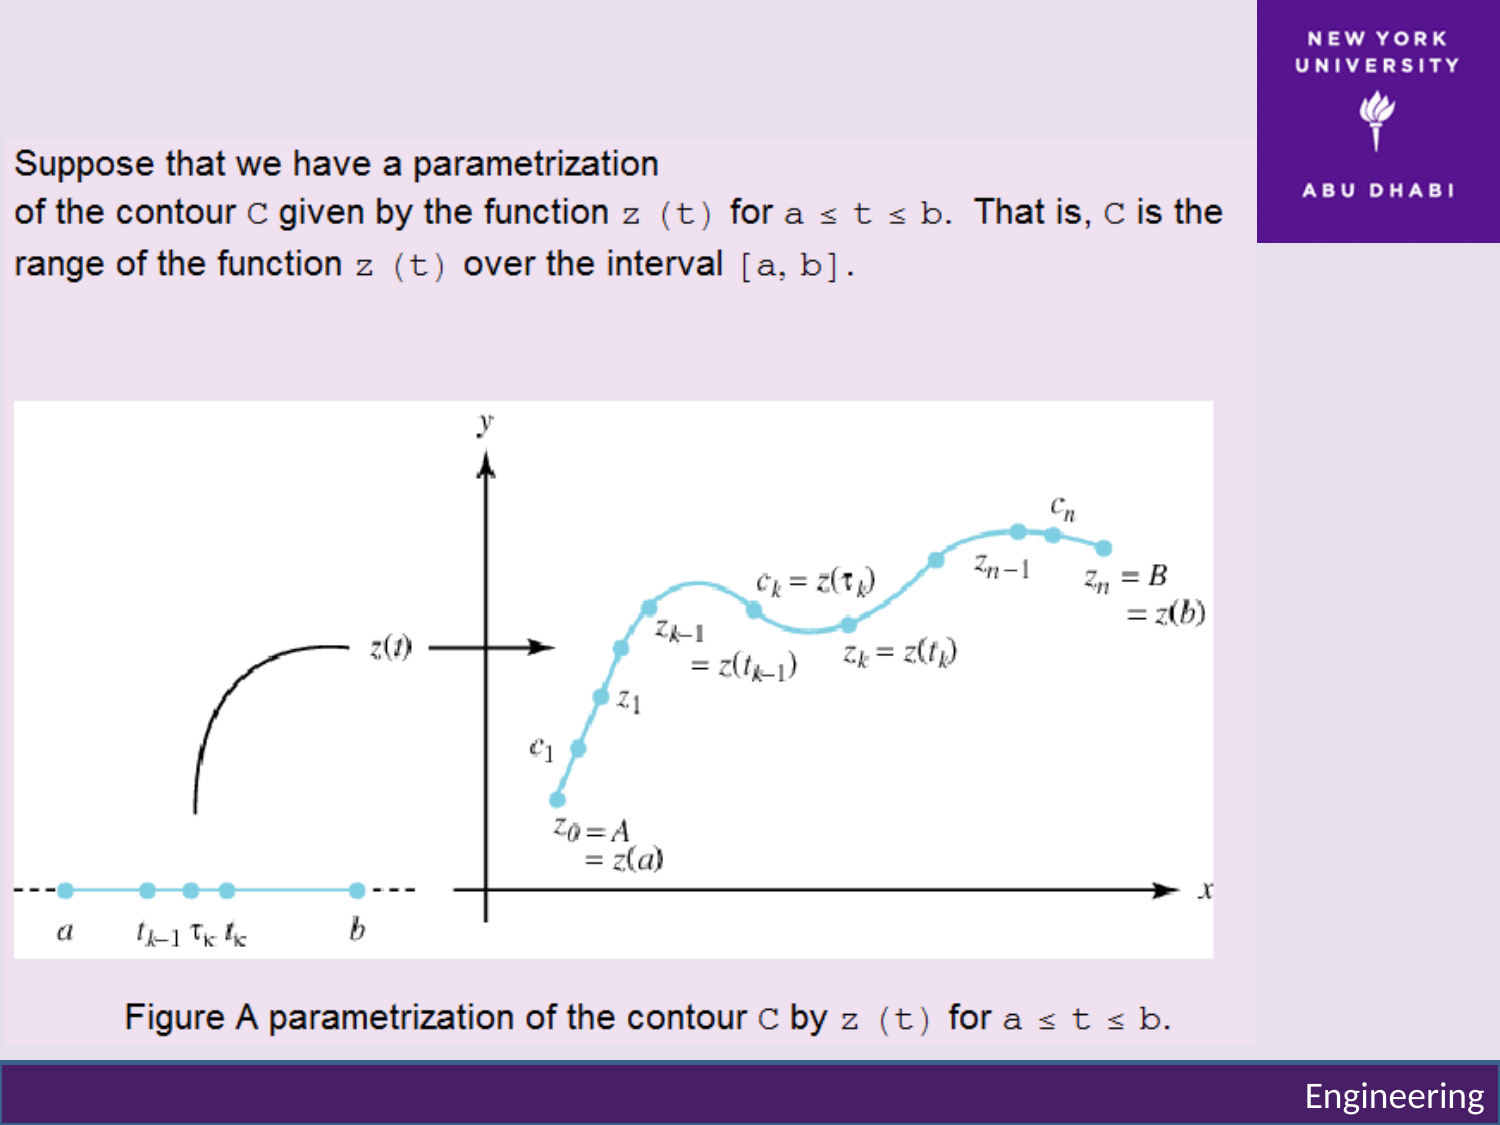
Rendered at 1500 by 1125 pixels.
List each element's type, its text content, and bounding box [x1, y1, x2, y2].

picture [4, 138, 1255, 1045]
text_box Engineering [0, 1060, 1500, 1125]
picture [1257, 0, 1500, 243]
